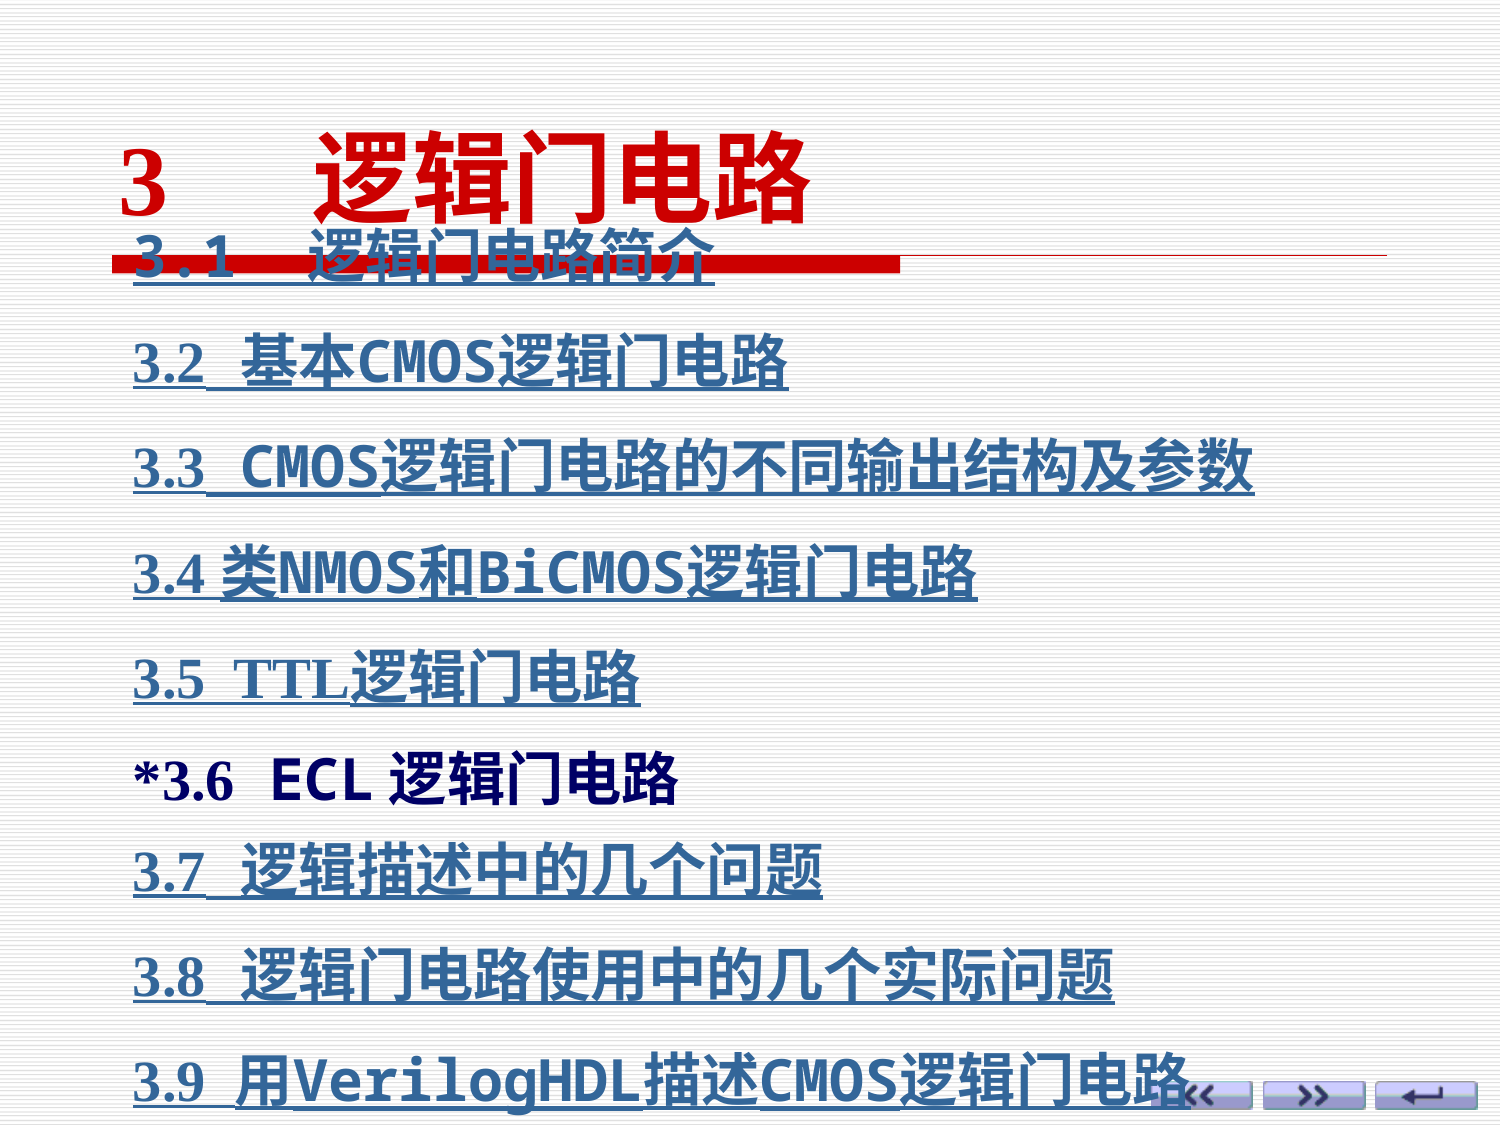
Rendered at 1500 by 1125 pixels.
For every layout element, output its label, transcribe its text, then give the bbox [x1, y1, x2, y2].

text_box 3.1 逻辑门电路简介 3.2 基本CMOS逻辑门电路 3.3 CMOS逻辑门电路的不同输出结构及参数 3.4 类NMOS和BiCMOS逻辑门电路 3.5 TTL逻辑门电路 *3.6 ECL逻辑门电路 3.7 逻辑描述中的几个问题 3.8 逻辑门电路使用中的几个实际问题 3.9 用VerilogHDL描述CMOS逻辑门电路 [129, 196, 1500, 1125]
text_box 3 逻辑门电路 [115, 113, 816, 237]
picture [0, 0, 1500, 1125]
